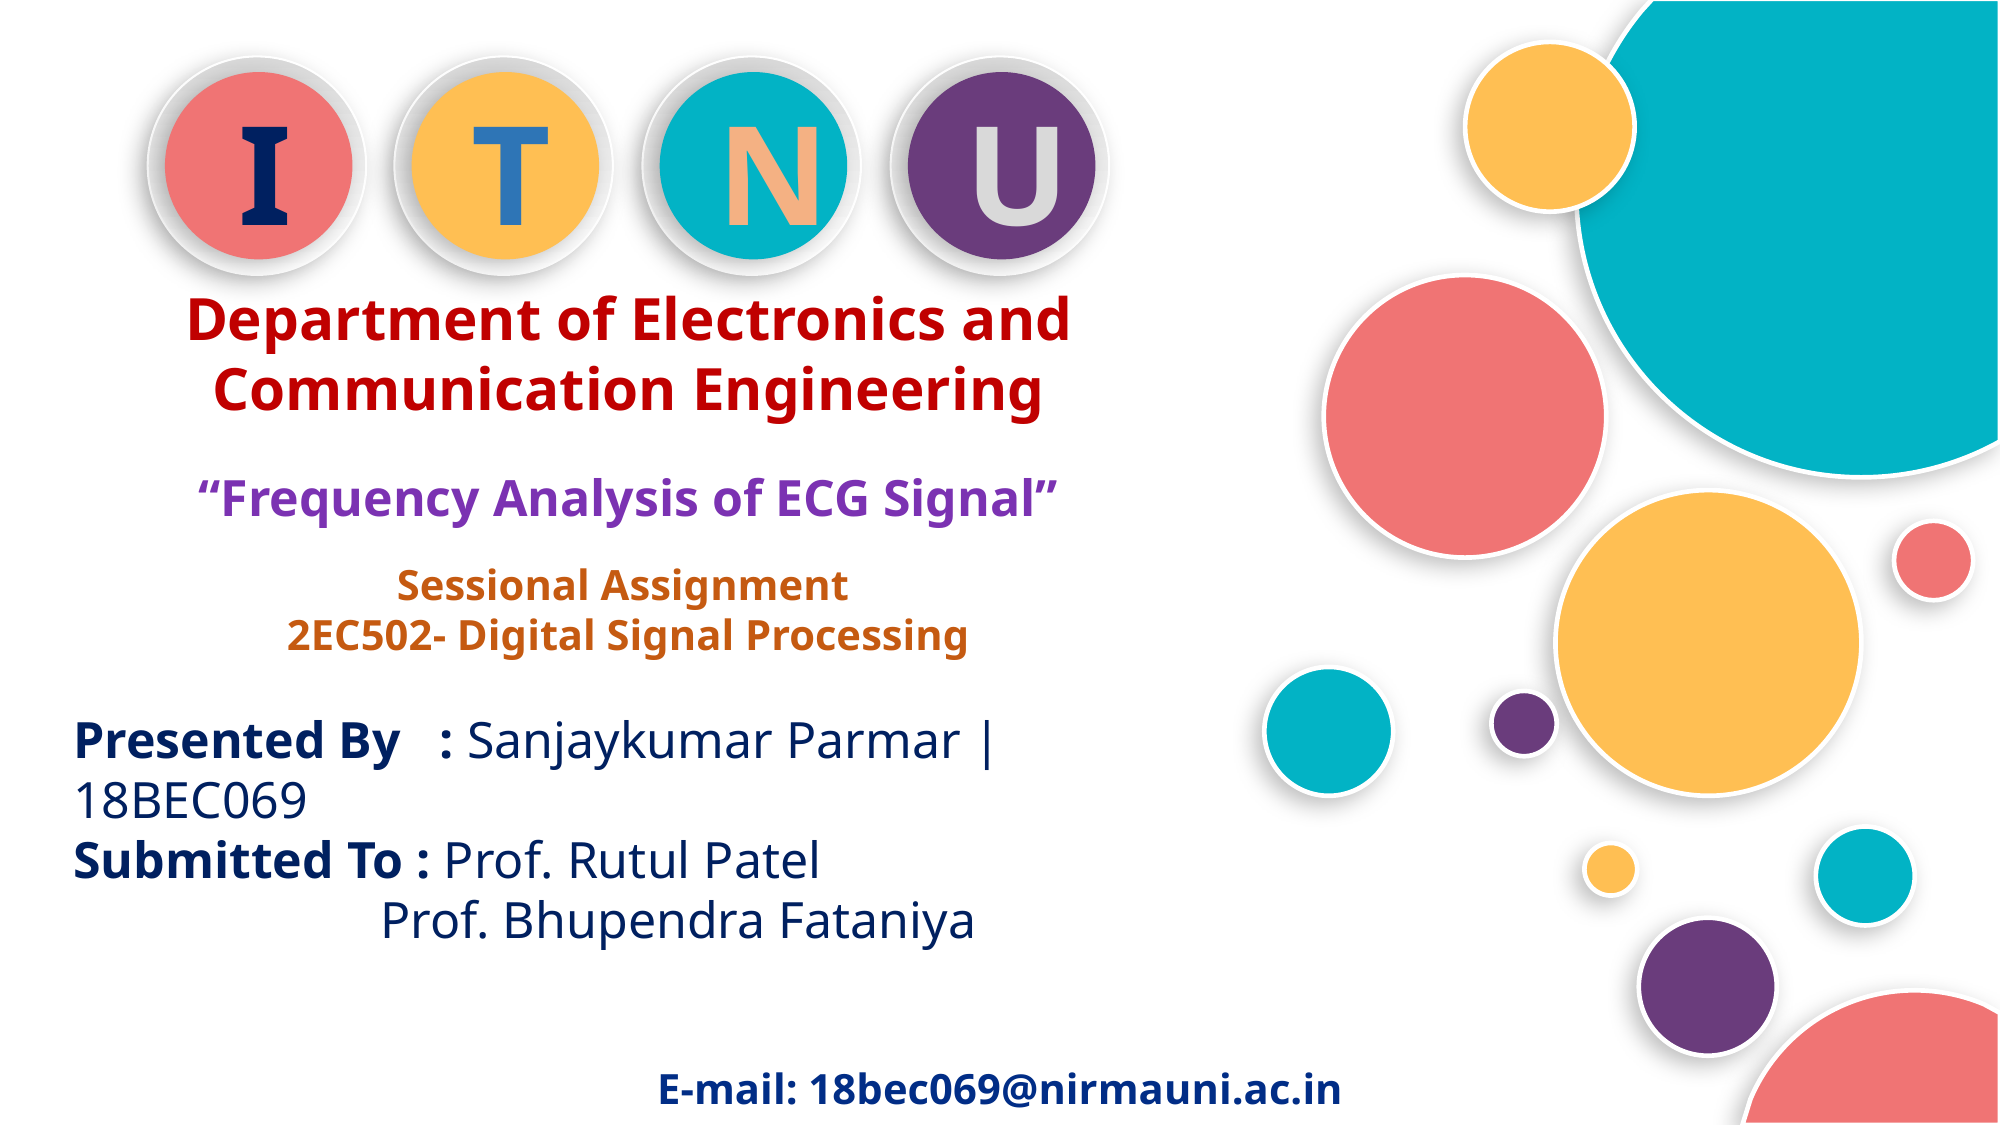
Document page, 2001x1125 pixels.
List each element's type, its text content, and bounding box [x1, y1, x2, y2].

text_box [890, 56, 1110, 275]
text_box [1490, 689, 1558, 758]
text_box [1741, 989, 2000, 1125]
text_box Department of Electronics and Communication Engineering [147, 274, 1110, 430]
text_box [642, 56, 861, 275]
text_box [1263, 665, 1395, 797]
text_box Presented By : Sanjaykumar Parmar | 18BEC069 Submitted To : Prof. Rutul Patel Prof. Bhupendra Fataniya [58, 701, 1207, 957]
text_box E-mail: 18bec069@nirmauni.ac.in [519, 1055, 1481, 1121]
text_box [147, 56, 367, 275]
text_box [1577, 0, 2000, 479]
text_box Sessional Assignment 2EC502- Digital Signal Processing [147, 550, 1110, 666]
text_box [394, 56, 613, 275]
text_box [1464, 40, 1636, 213]
text_box [1554, 489, 1863, 797]
text_box “Frequency Analysis of ECG Signal” [147, 459, 1110, 534]
text_box [1814, 825, 1916, 927]
text_box [1322, 273, 1608, 559]
text_box [1583, 841, 1639, 897]
text_box [1637, 916, 1778, 1057]
text_box [1892, 519, 1975, 602]
